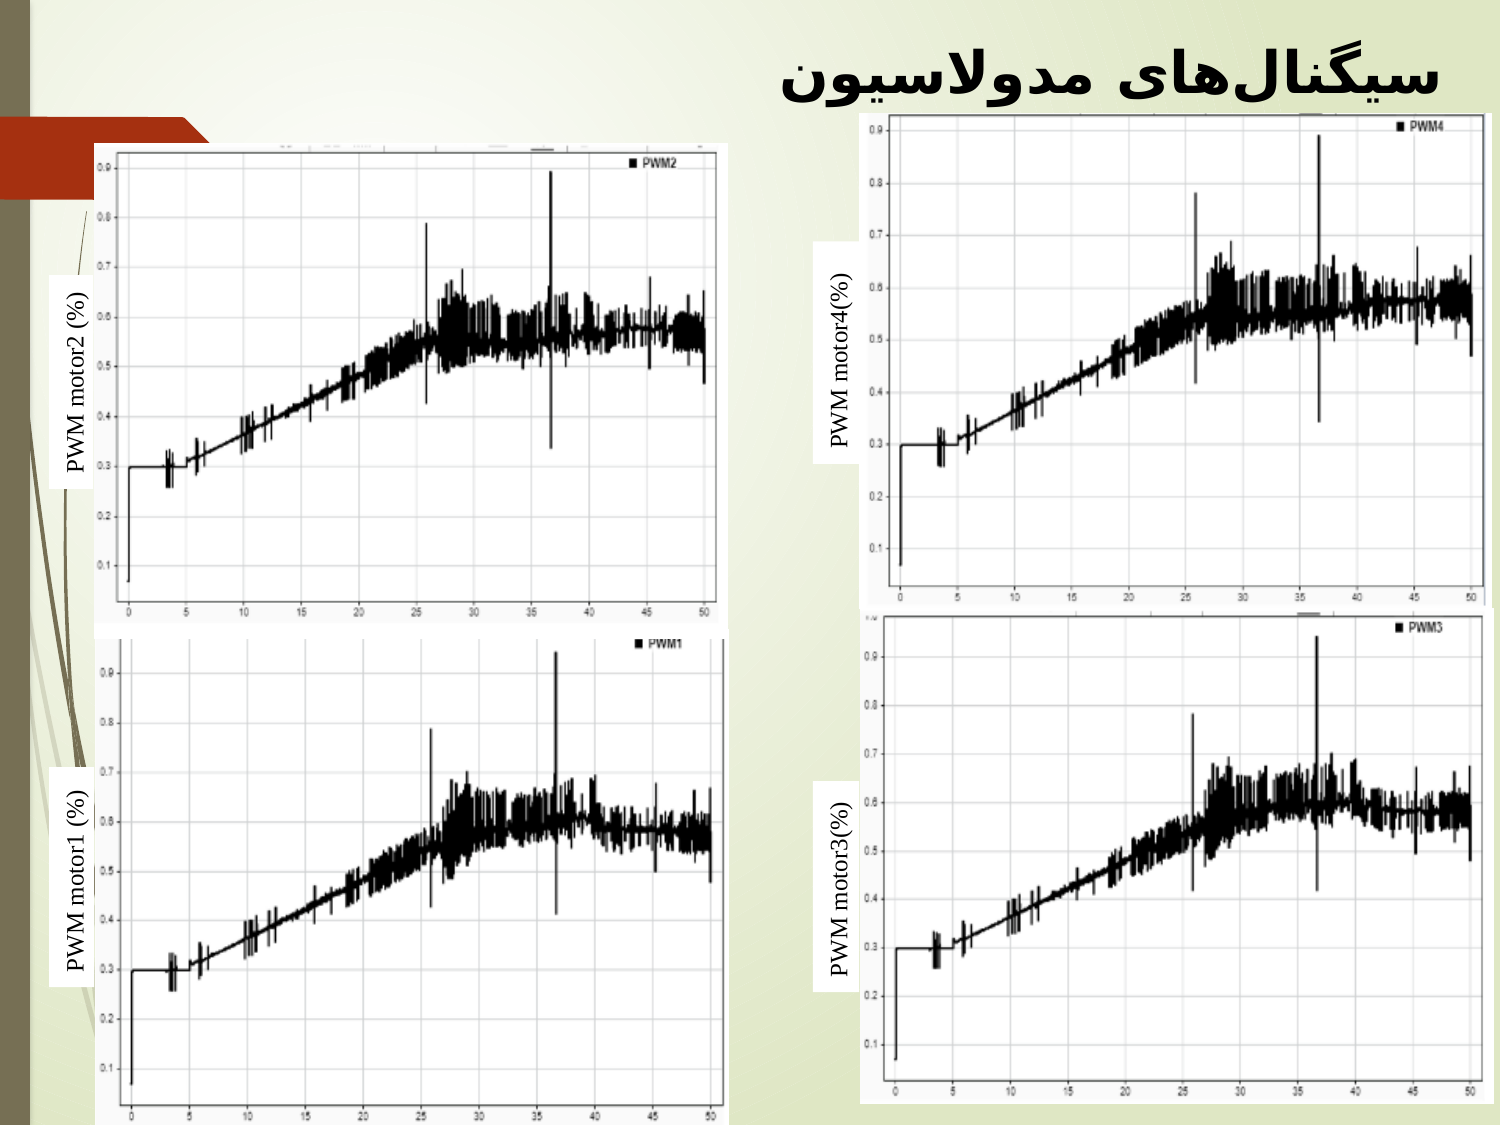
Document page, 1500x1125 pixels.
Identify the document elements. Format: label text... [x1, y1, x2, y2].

picture [858, 113, 1494, 1105]
text_box PWM motor4(%) [812, 241, 854, 464]
text_box PWM motor3(%) [812, 781, 855, 993]
text_box PWM motor2 (%) [49, 275, 89, 489]
picture [93, 143, 729, 1125]
text_box سیگنال‌های مدولاسیون پهنای پالس: [644, 29, 1454, 181]
text_box PWM motor1 (%) [49, 767, 90, 988]
